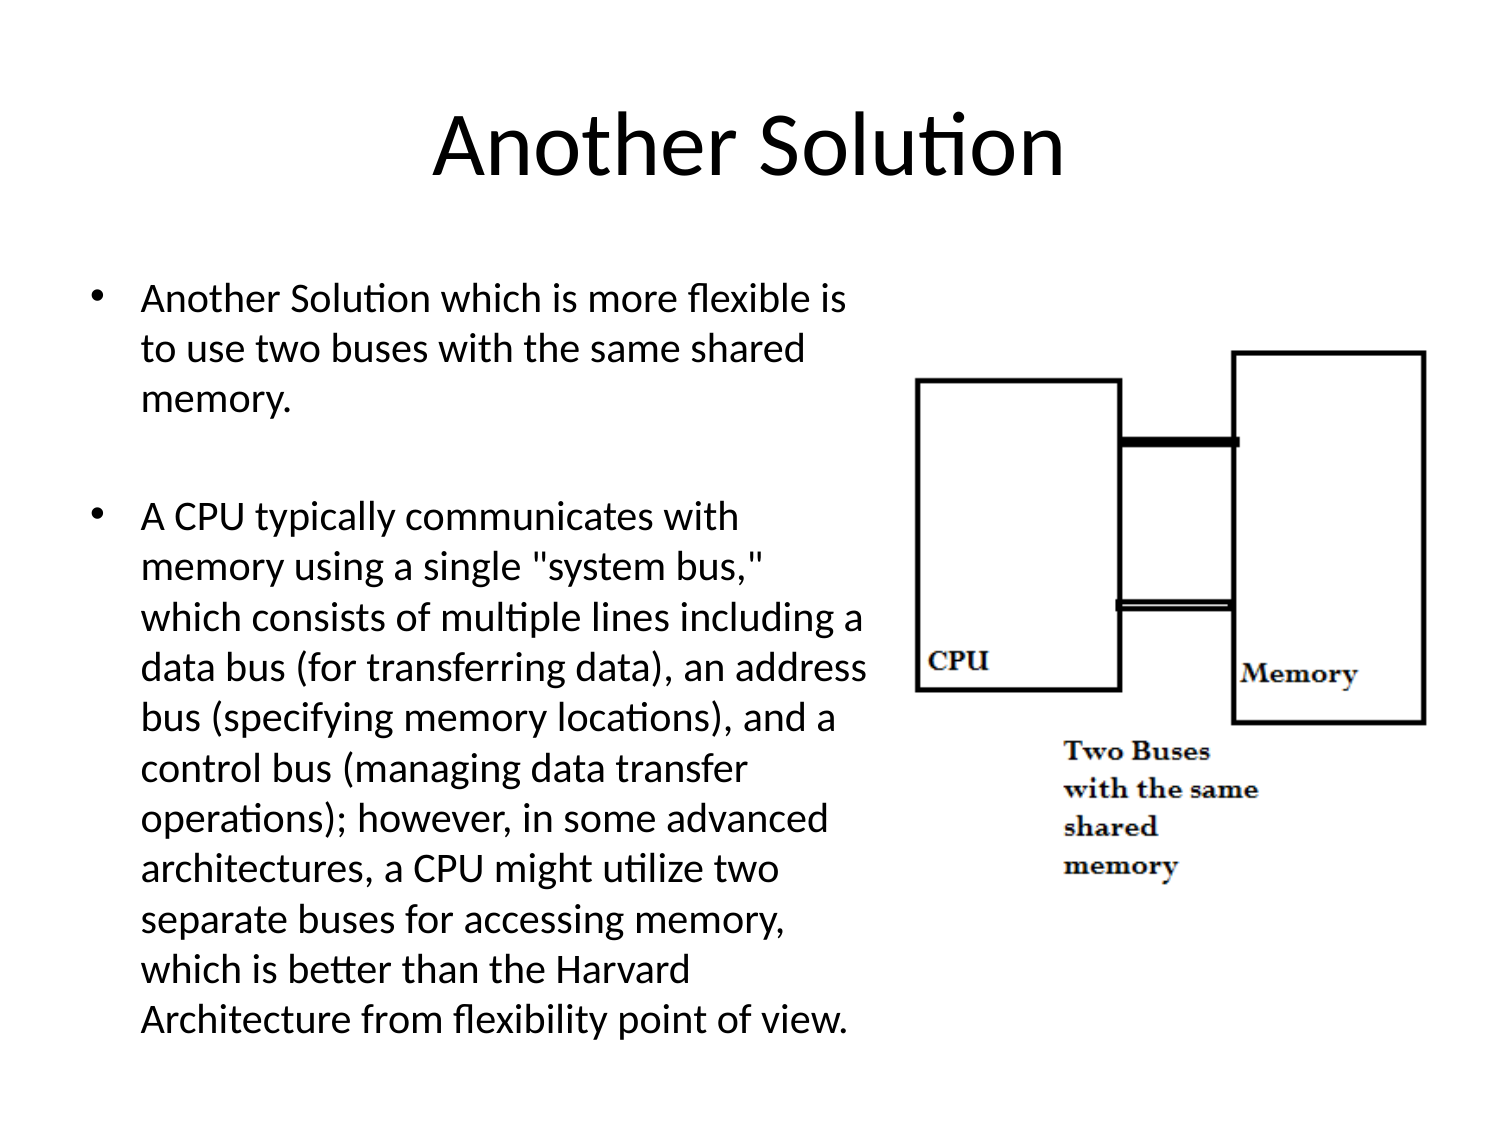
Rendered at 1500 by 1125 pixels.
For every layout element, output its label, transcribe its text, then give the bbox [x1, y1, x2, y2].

picture [912, 337, 1437, 888]
list Another Solution which is more flexible is to use two buses with the same shared memory. A CPU typically communicates with memory using a single "system bus," which consists of multiple lines including a data bus (for transferring data), an address bus (specifying memory locations), and a control bus (managing data transfer operations); however, in some advanced architectures, a CPU might utilize two separate buses for accessing memory, which is better than the Harvard Architecture from flexibility point of view. [75, 262, 888, 1088]
title Another Solution [75, 45, 1425, 233]
